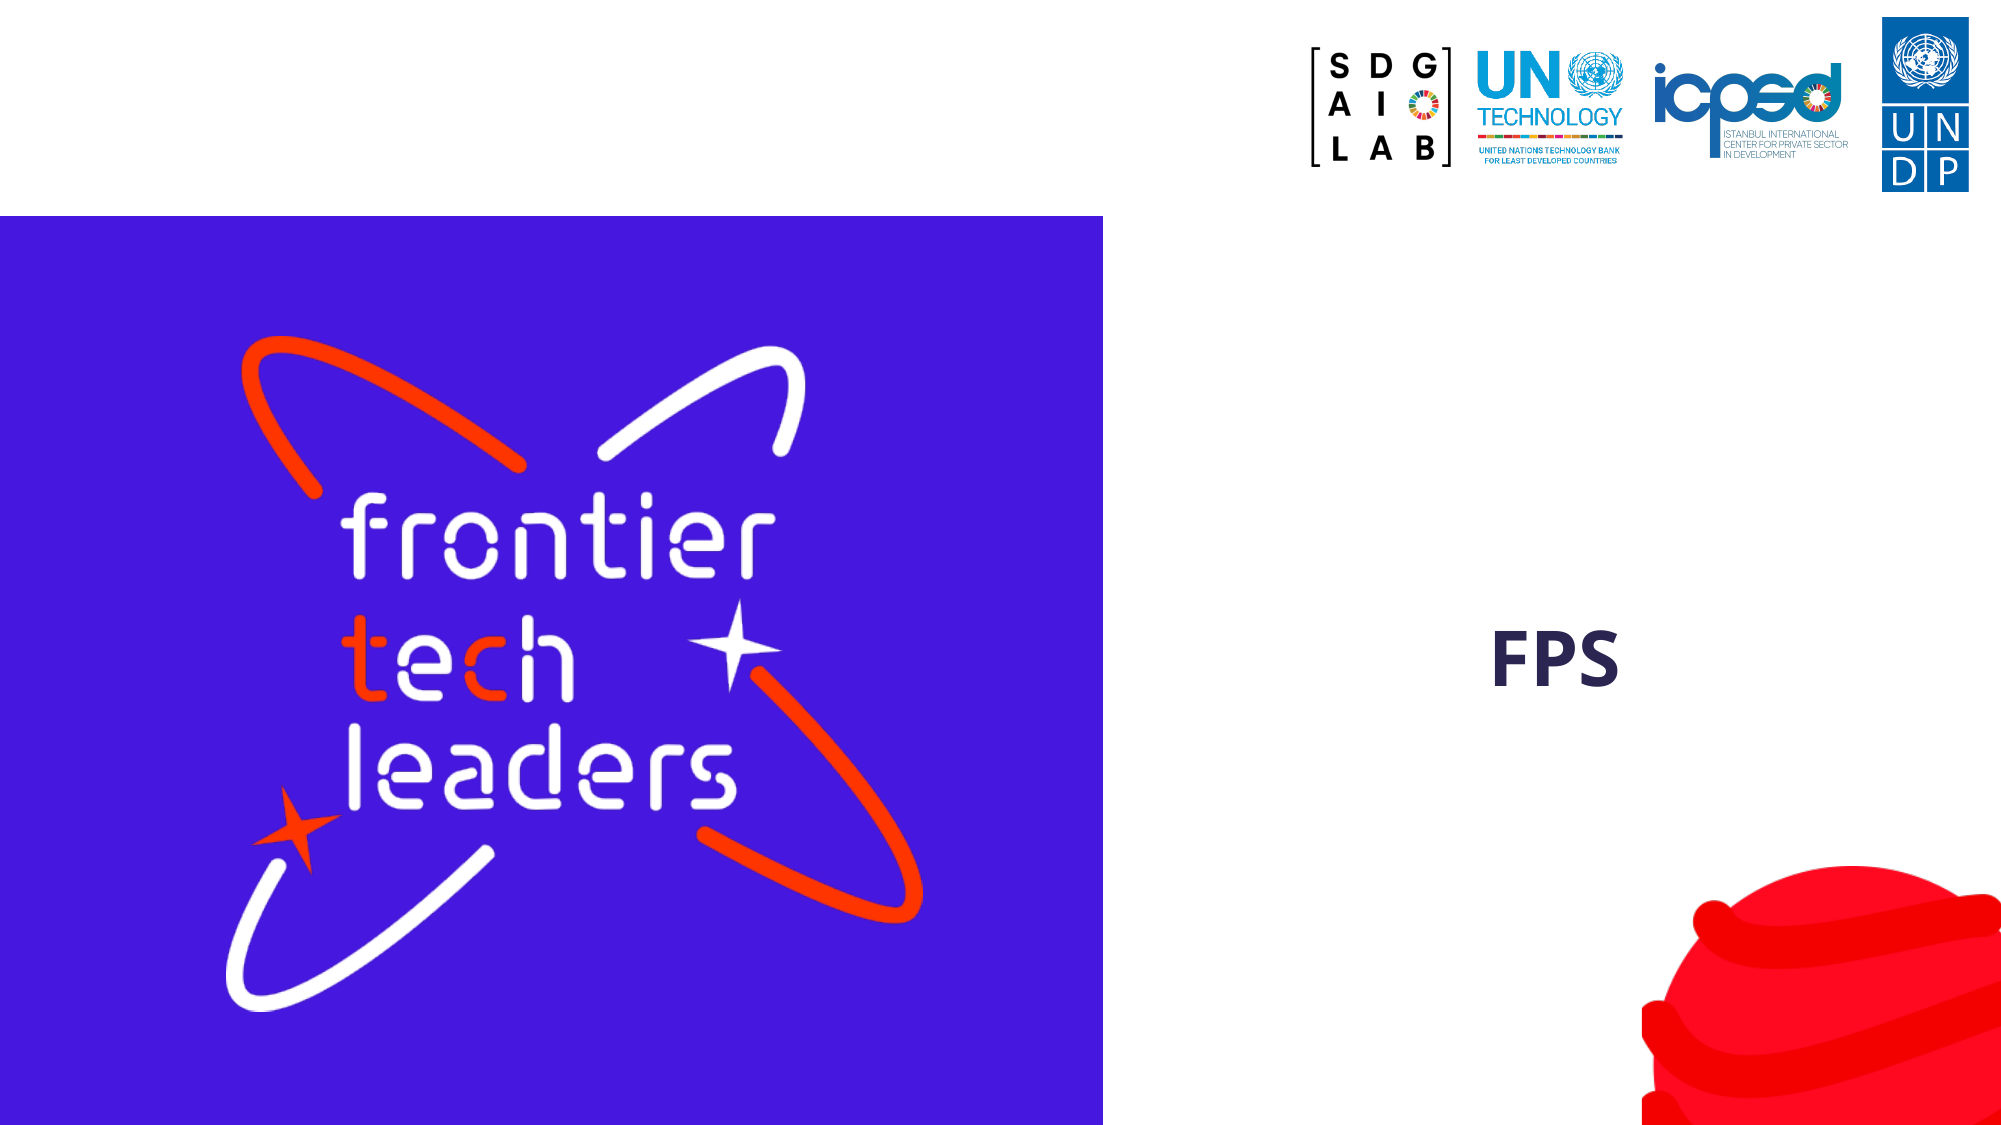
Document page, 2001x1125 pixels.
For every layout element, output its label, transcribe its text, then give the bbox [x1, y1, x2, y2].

picture [1471, 48, 1630, 170]
picture [1641, 866, 2001, 1125]
picture [1804, 85, 1830, 111]
text_box [0, 217, 1102, 1125]
picture [226, 336, 923, 1013]
picture [1655, 63, 1848, 158]
picture [1306, 40, 1457, 168]
text_box FPS [1228, 602, 1882, 710]
picture [1881, 16, 1969, 193]
